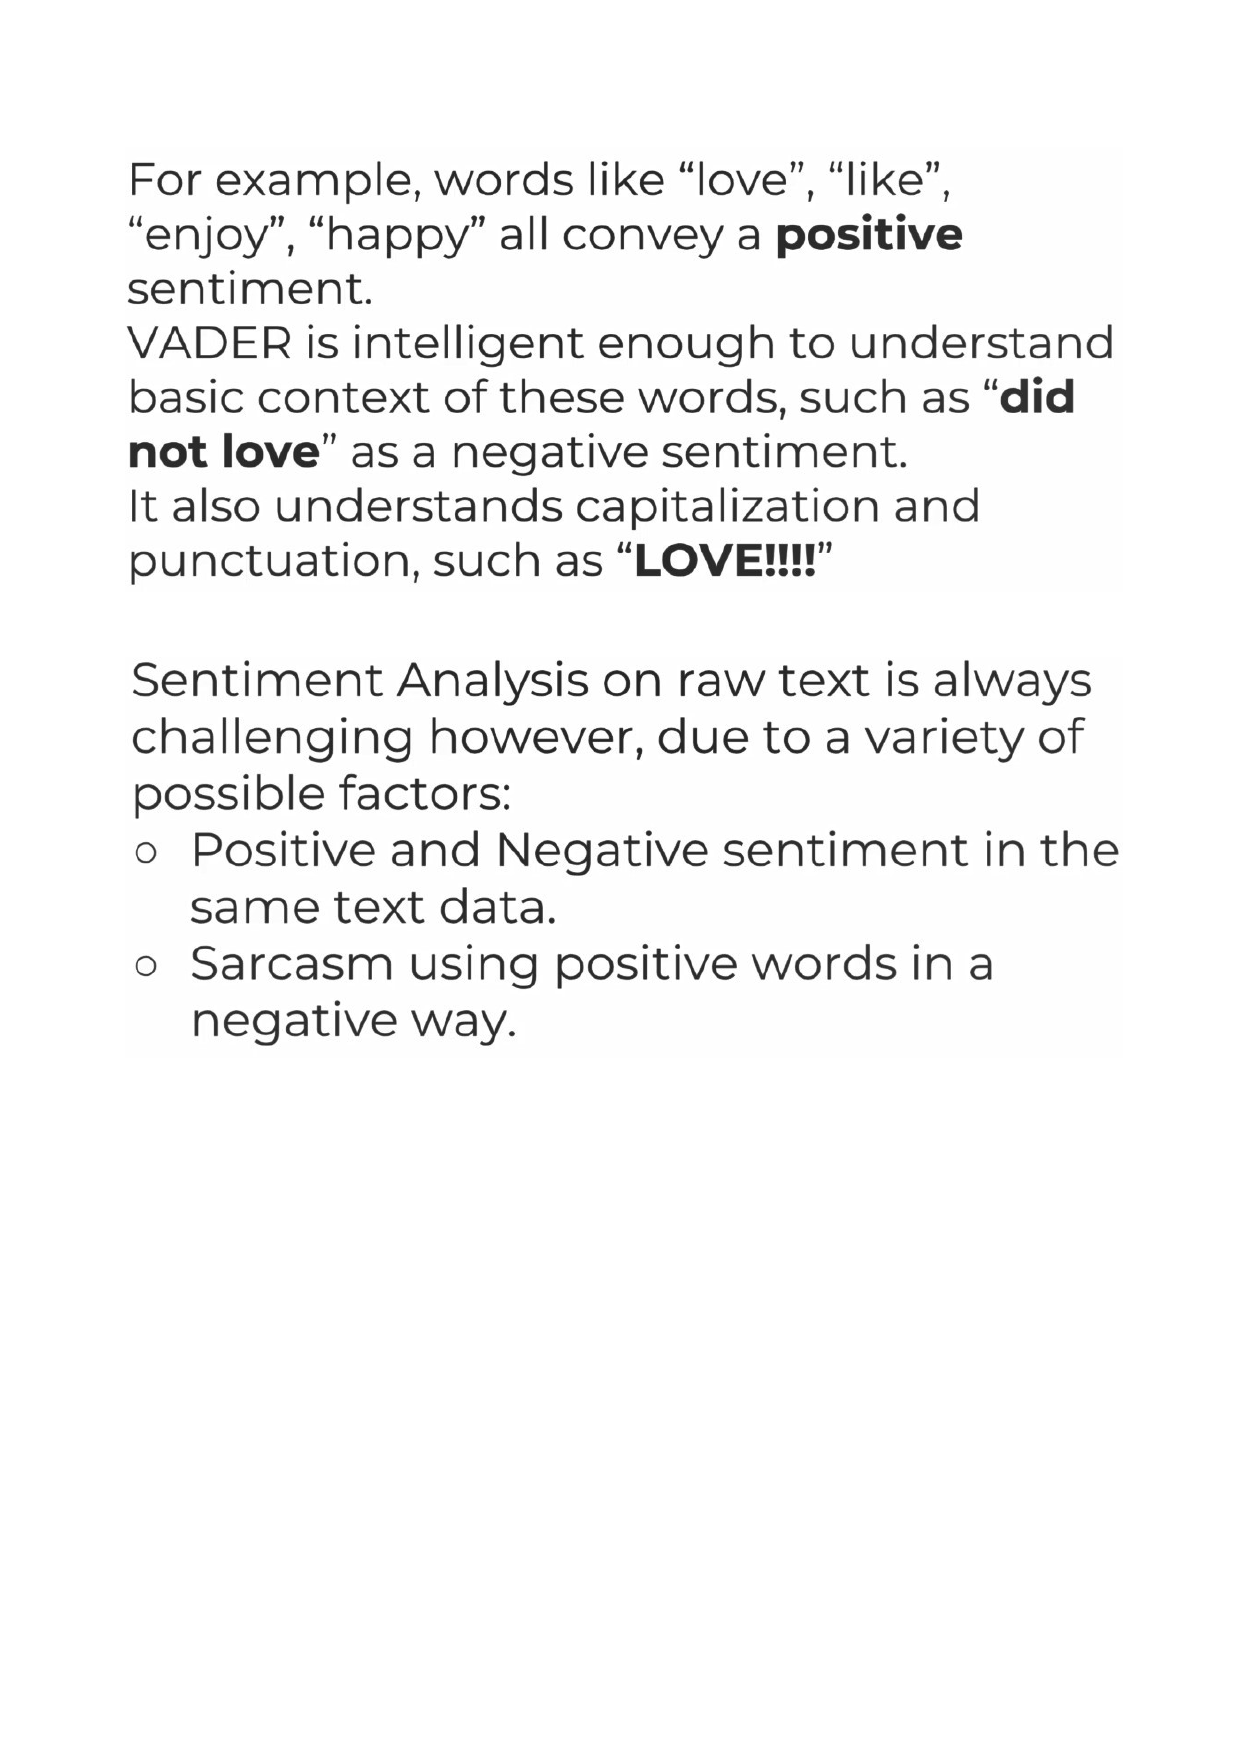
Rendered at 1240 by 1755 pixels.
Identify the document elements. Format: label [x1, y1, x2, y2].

picture [125, 656, 1123, 1059]
picture [125, 147, 1123, 592]
